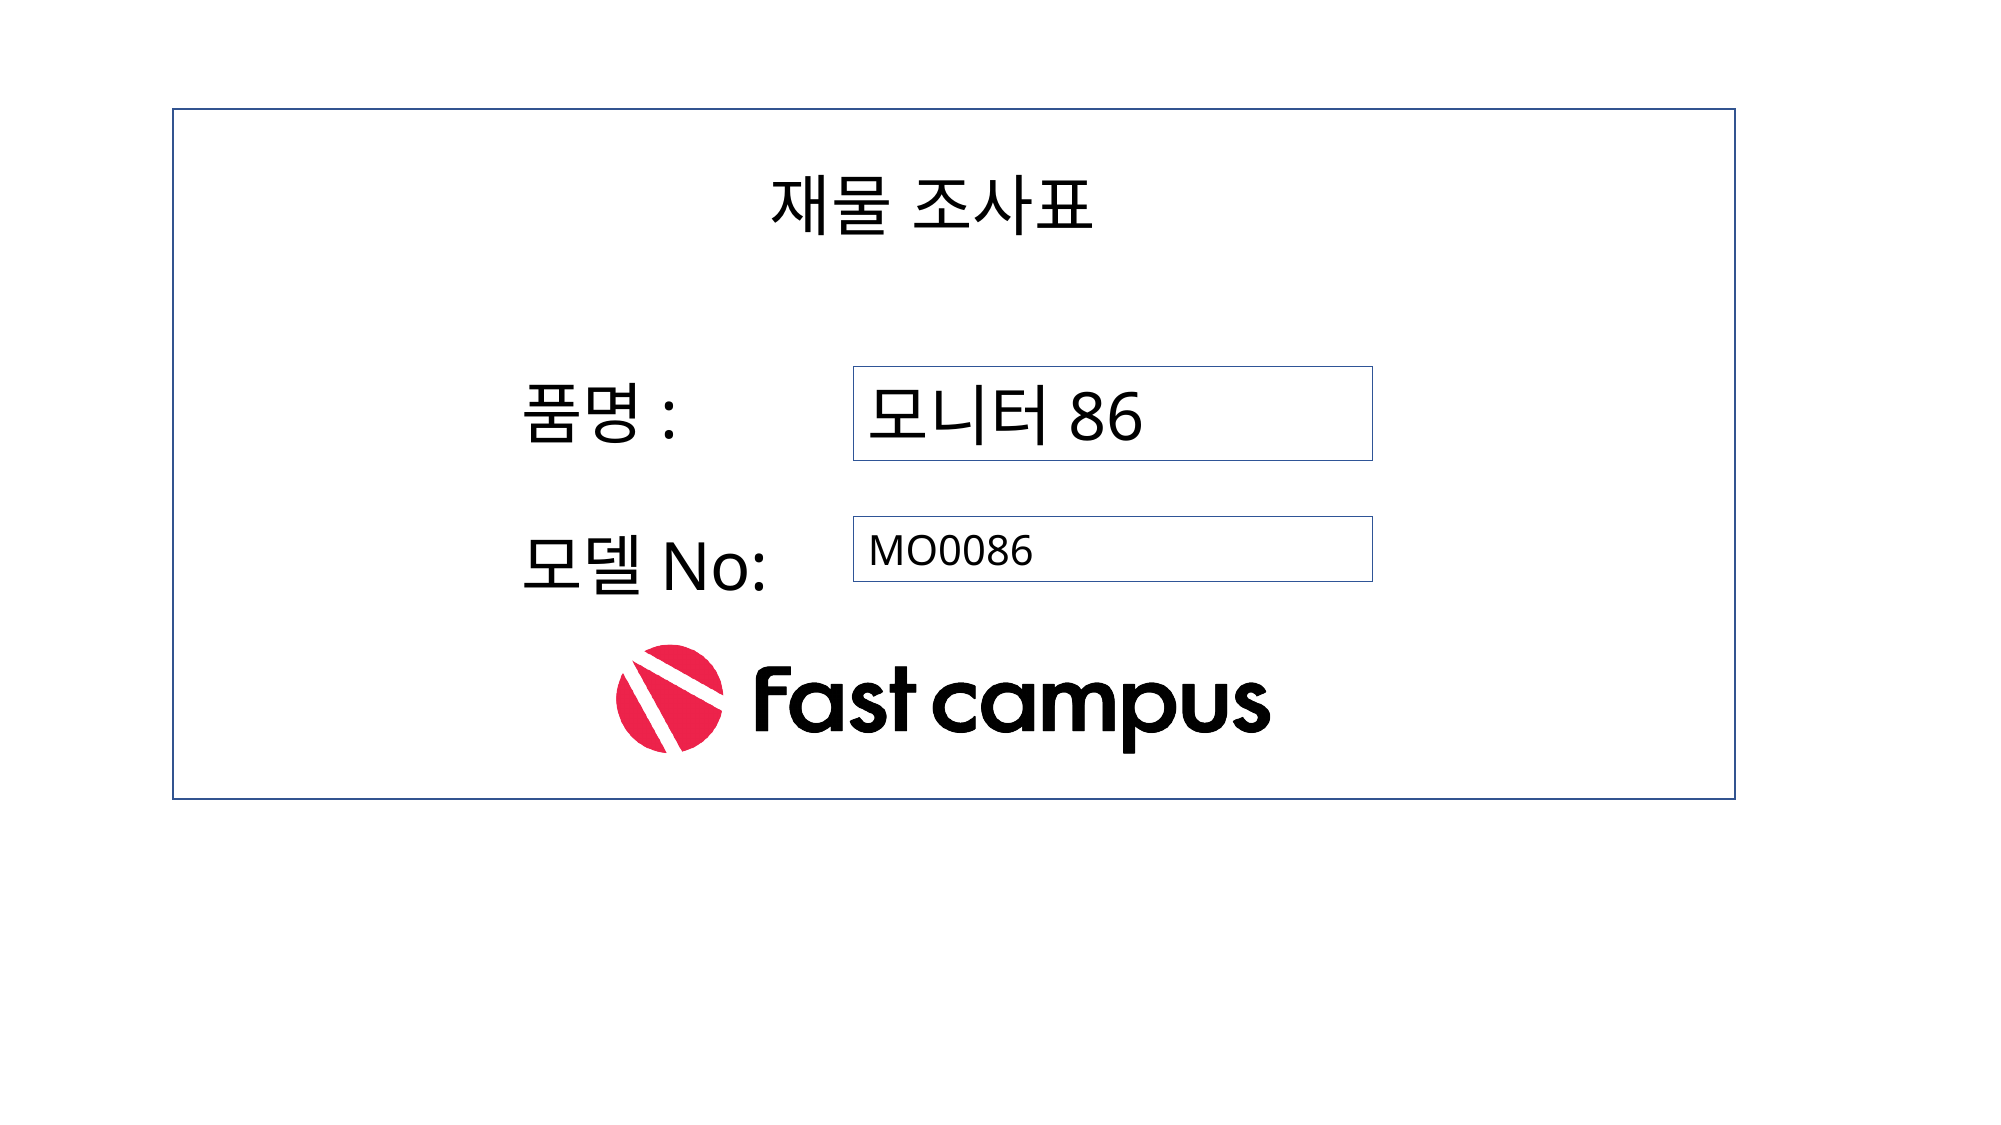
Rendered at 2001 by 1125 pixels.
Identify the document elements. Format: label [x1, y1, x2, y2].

text_box [172, 108, 1736, 800]
picture [607, 635, 1279, 763]
